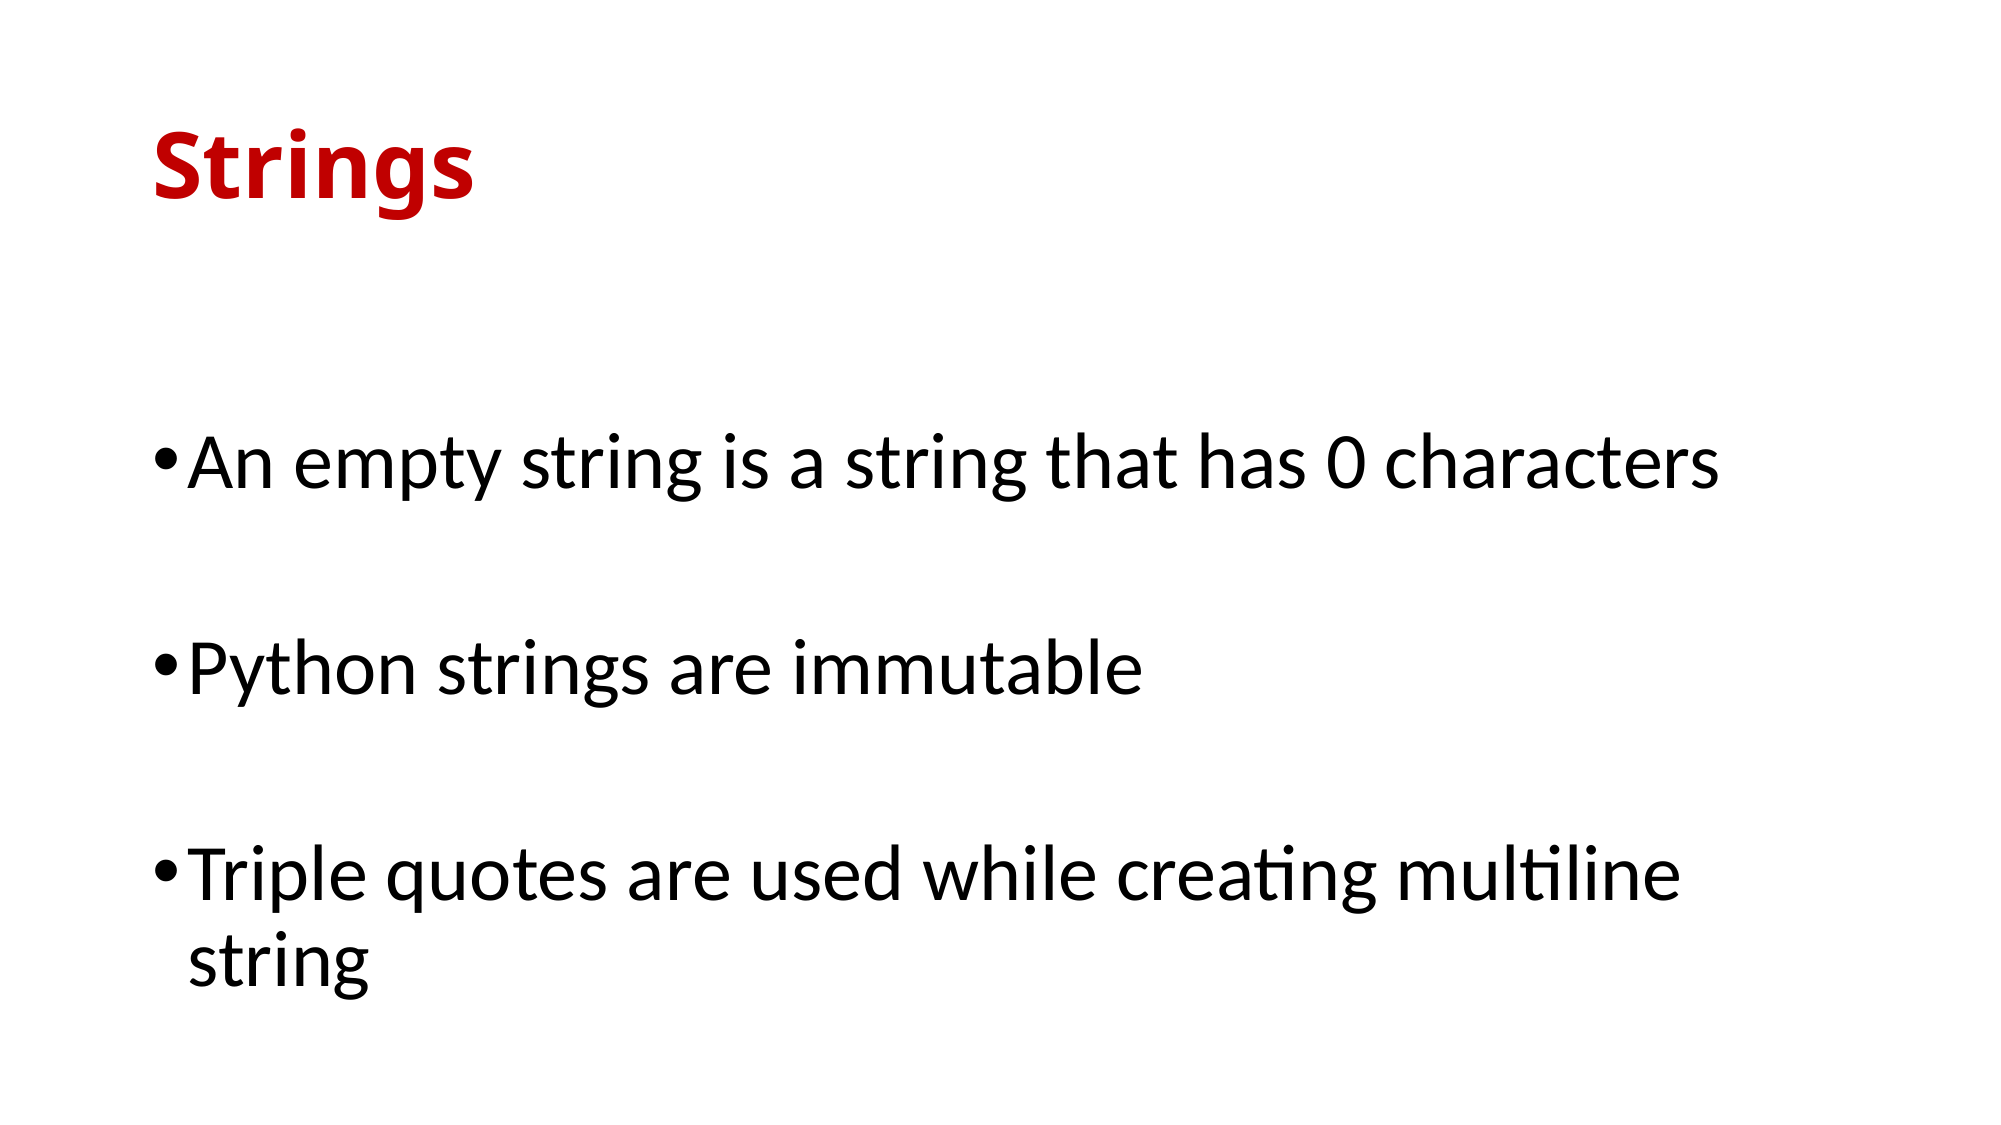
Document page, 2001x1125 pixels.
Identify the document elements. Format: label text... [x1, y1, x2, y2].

list An empty string is a string that has 0 characters Python strings are immutable Triple quotes are used while creating multiline string [137, 299, 1863, 1014]
title Strings [137, 59, 1863, 278]
